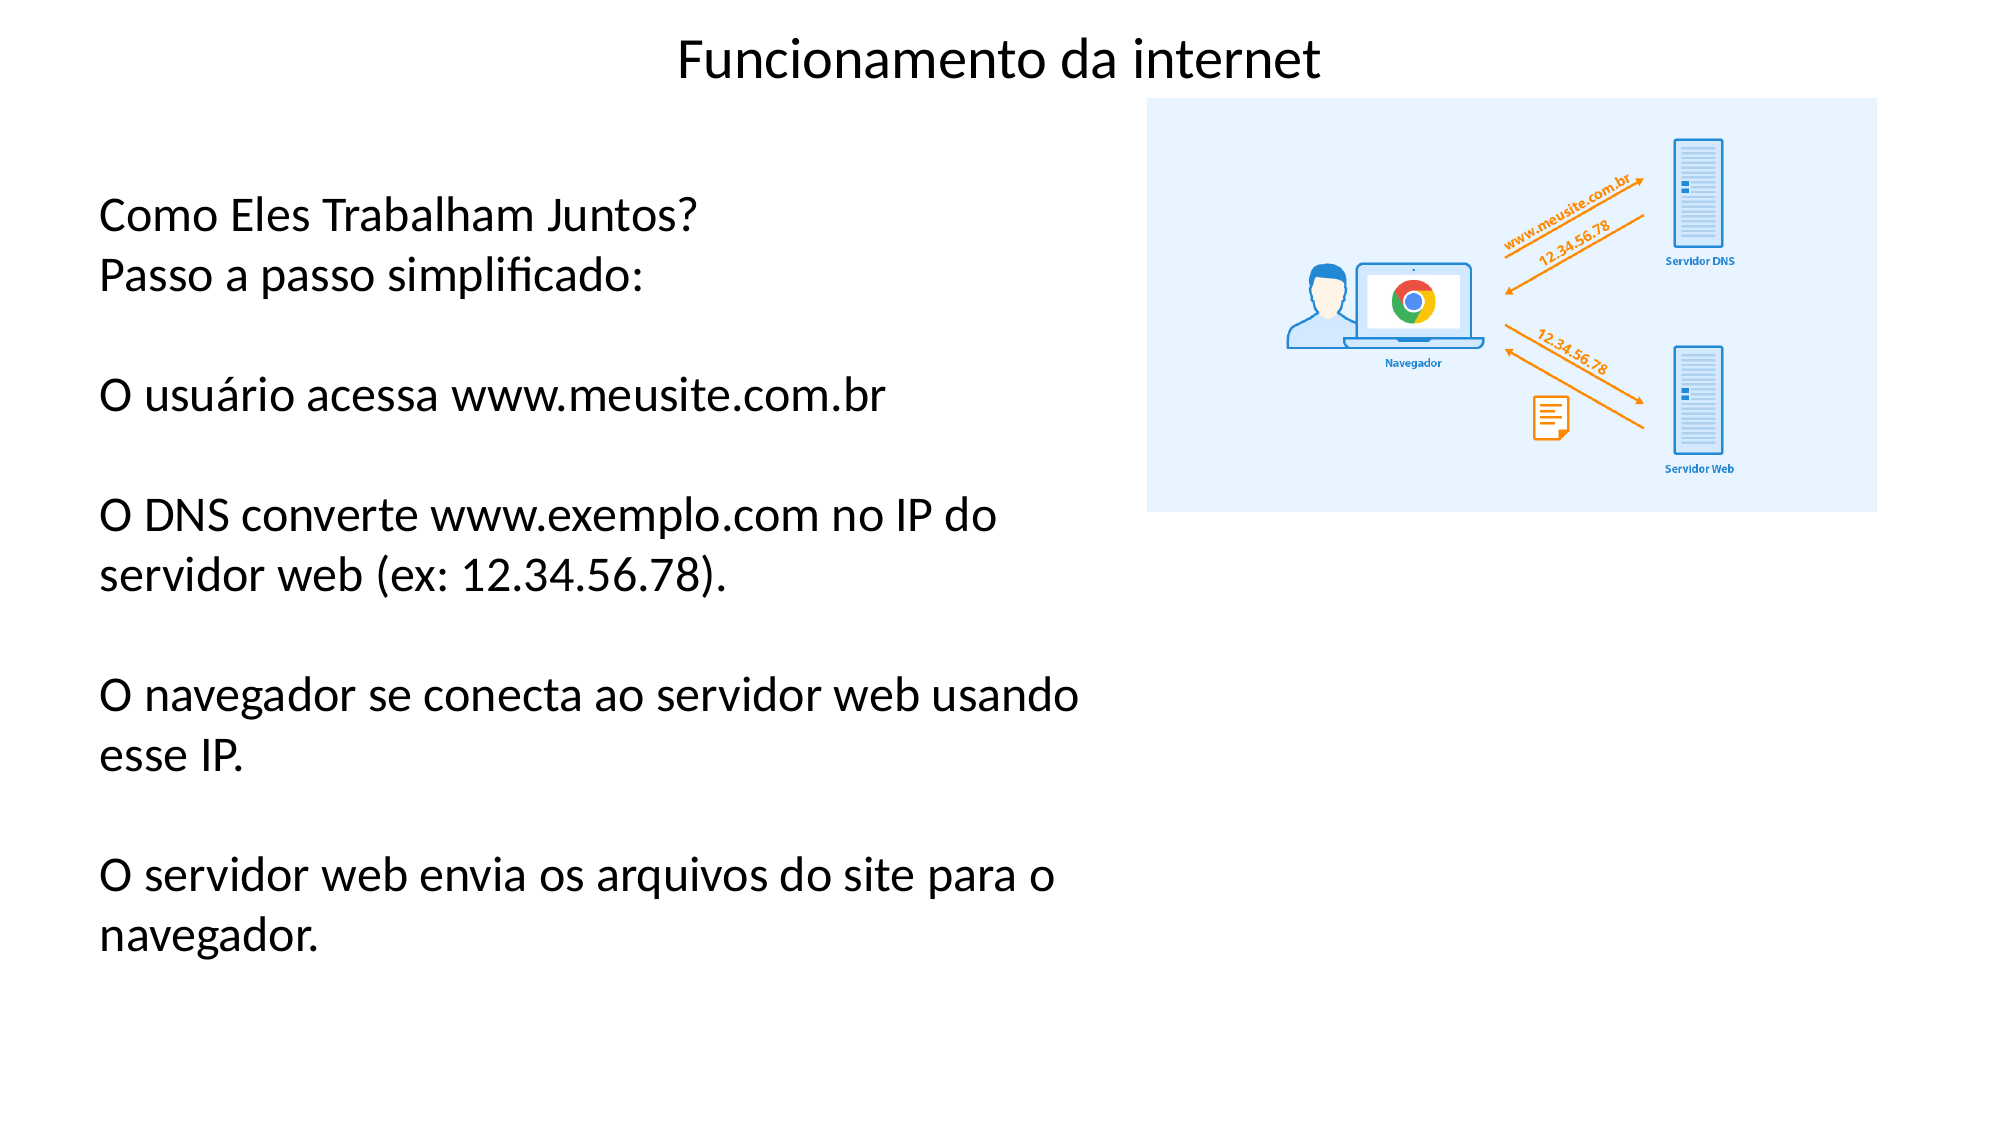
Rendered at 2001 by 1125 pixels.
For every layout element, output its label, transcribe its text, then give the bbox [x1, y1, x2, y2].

picture [1147, 98, 1877, 512]
text_box Funcionamento da internet [662, 12, 1338, 98]
text_box Como Eles Trabalham Juntos? Passo a passo simplificado: O usuário acessa www.meusite.com.br O DNS converte www.exemplo.com no IP do servidor web (ex: 12.34.56.78). O navegador se conecta ao servidor web usando esse IP. O servidor web envia os arquivos do site para o navegador. [85, 173, 1111, 969]
